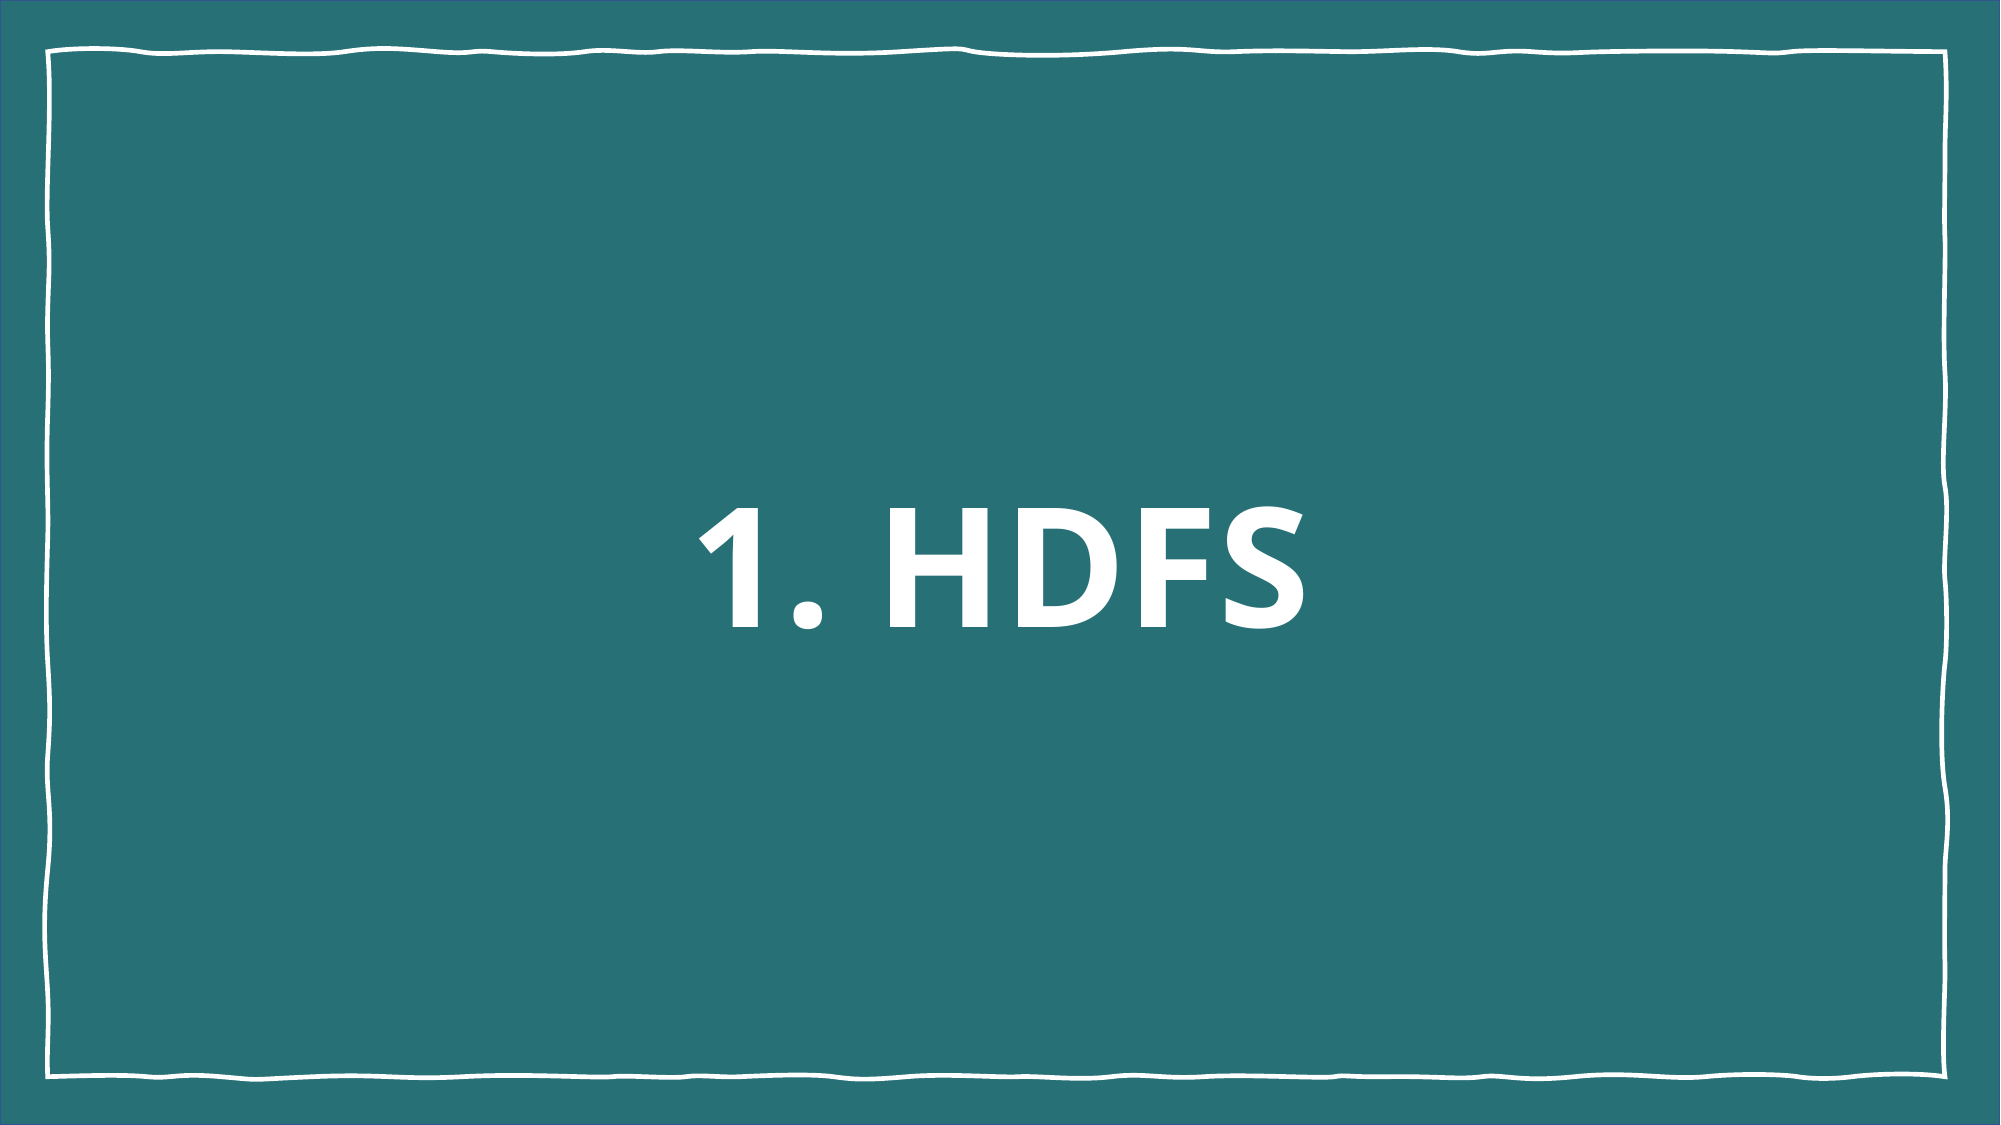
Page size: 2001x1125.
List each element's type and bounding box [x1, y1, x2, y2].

text_box [43, 47, 1949, 1081]
text_box [0, 0, 2000, 1125]
